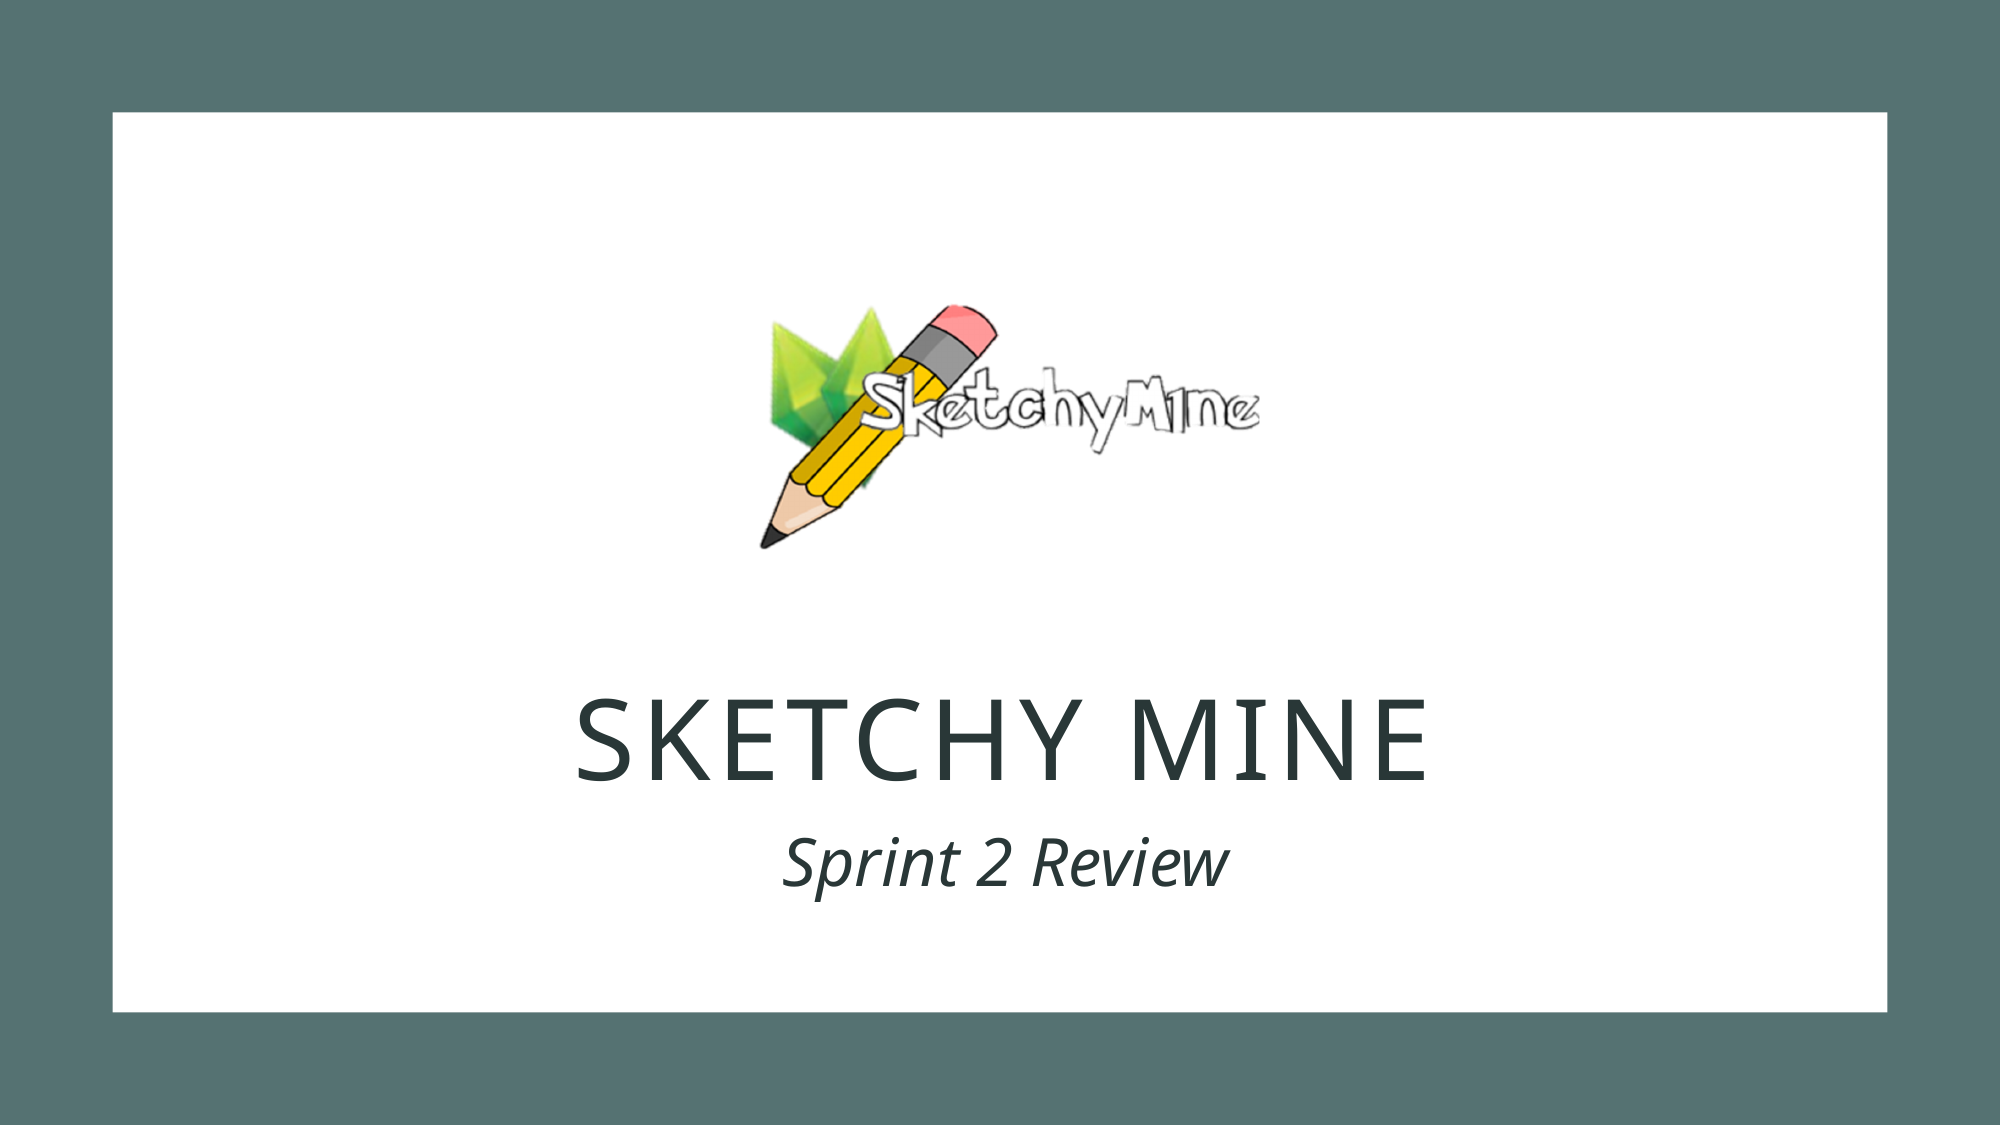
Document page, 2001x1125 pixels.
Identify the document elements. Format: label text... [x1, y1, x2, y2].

text_box [111, 111, 1888, 1013]
title Sketchy Mine [337, 604, 1669, 813]
text_box [0, 0, 2000, 1125]
picture [706, 224, 1291, 590]
subtitle Sprint 2 Review [450, 812, 1563, 938]
